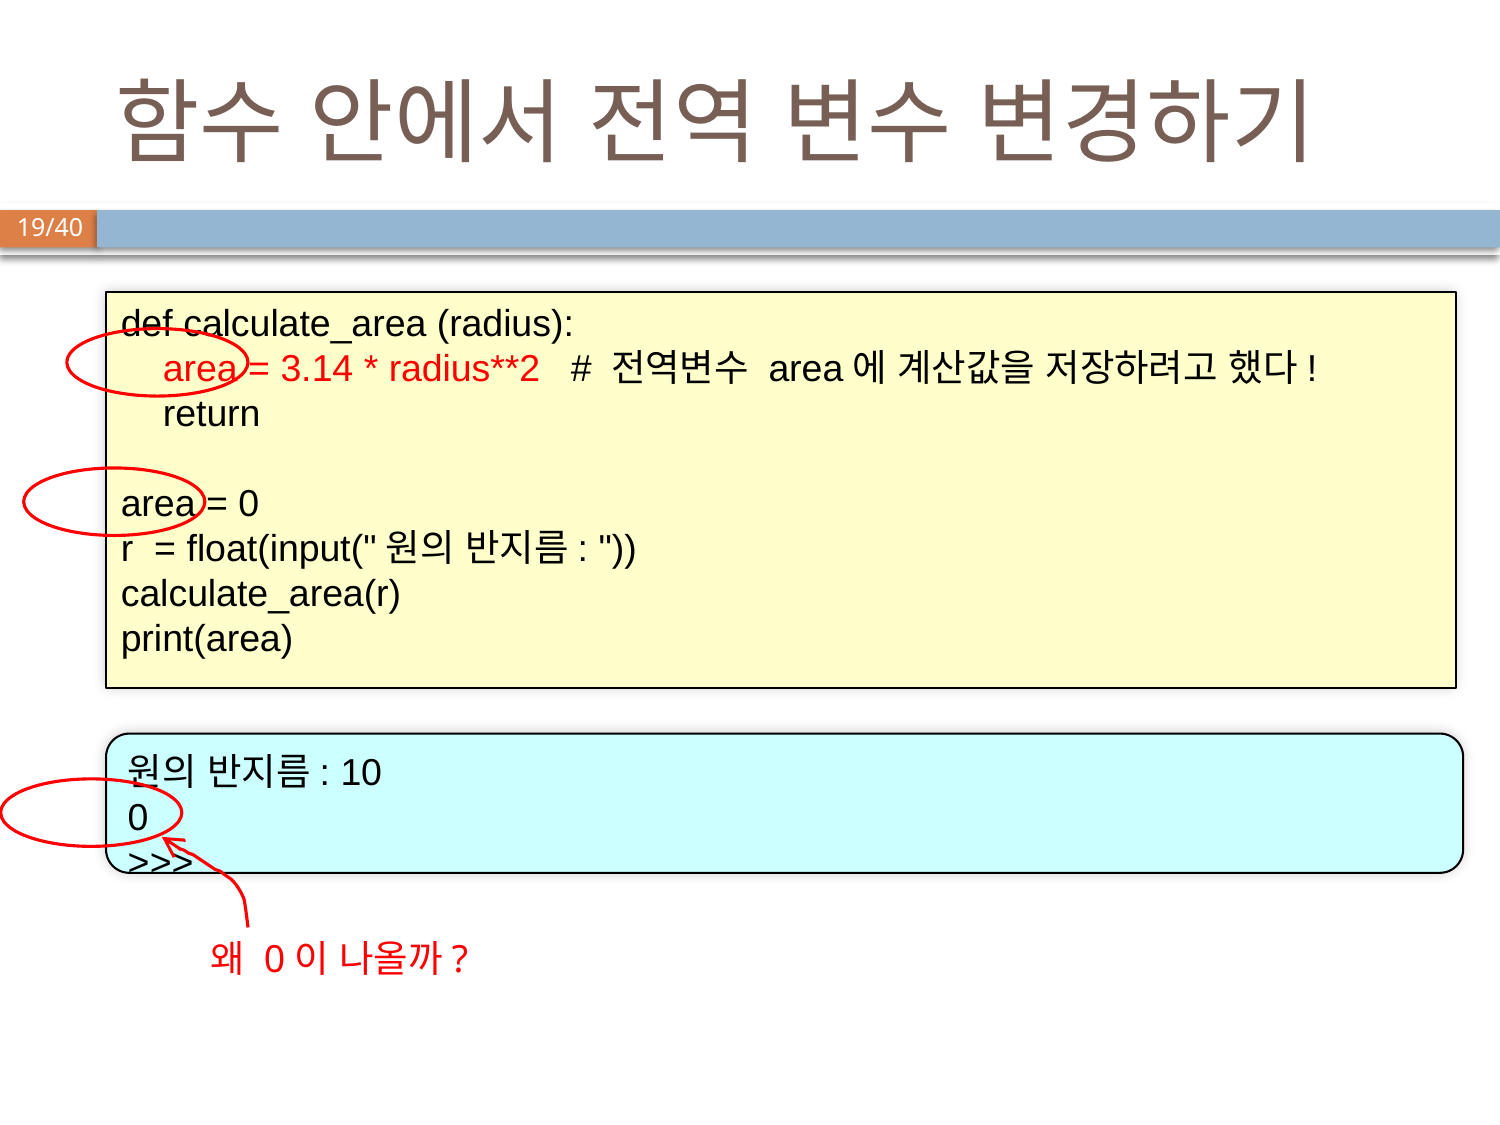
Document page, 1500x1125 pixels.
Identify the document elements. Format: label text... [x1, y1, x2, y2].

text_box [65, 327, 250, 398]
text_box [161, 836, 250, 928]
text_box [0, 777, 184, 848]
text_box 원의 반지름: 10 0 >>> [106, 733, 1464, 873]
title 함수 안에서 전역 변수 변경하기 [100, 37, 1438, 200]
text_box [22, 466, 207, 538]
text_box def calculate_area (radius): area = 3.14 * radius**2 # 전역변수 area에 계산값을 저장하려고 했다! return area = 0 r = float(input("원의 반지름: ")) calculate_area(r) print(area) [106, 291, 1457, 688]
text_box 왜 0이 나올까? [195, 927, 483, 988]
